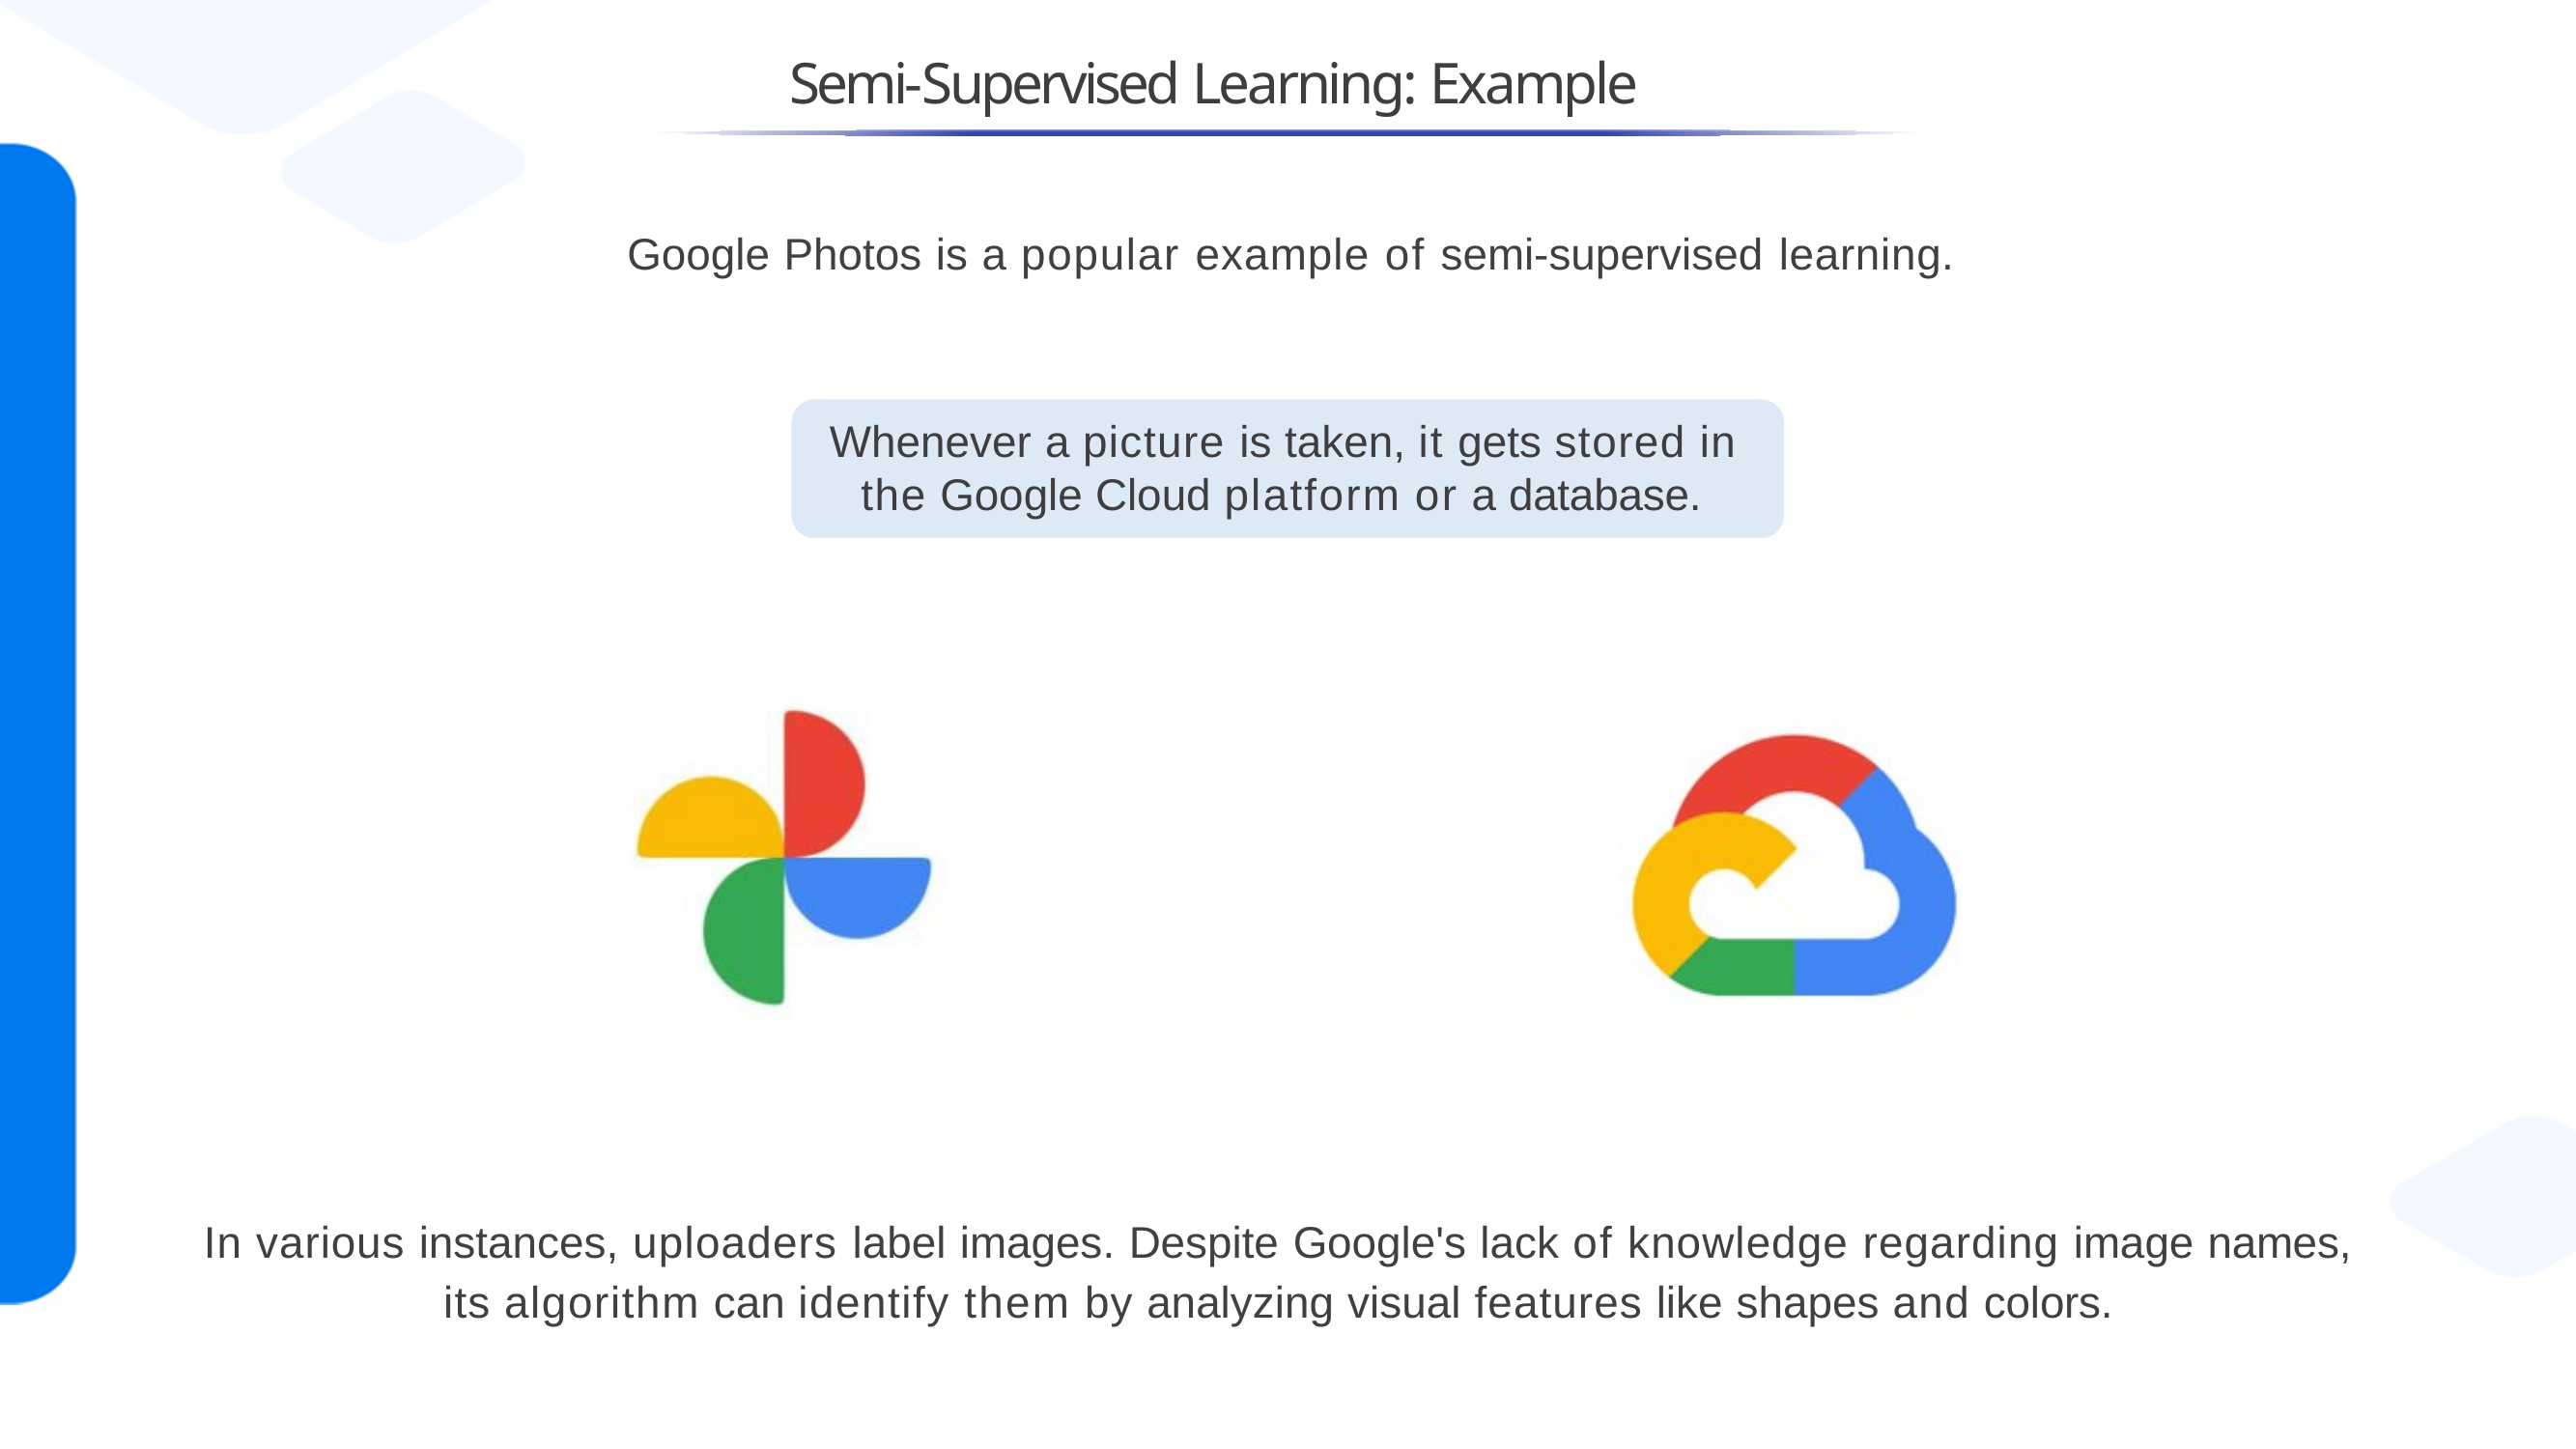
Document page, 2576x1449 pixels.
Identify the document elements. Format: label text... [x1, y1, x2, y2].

text_box In various instances, uploaders label images. Despite Google's lack of knowledge regarding image names, its algorithm can identify them by analyzing visual features like shapes and colors. [201, 1204, 2373, 1327]
picture [0, 0, 2576, 1305]
text_box Whenever a picture is taken, it gets stored in the Google Cloud platform or a database. [827, 411, 1747, 520]
title Semi-Supervised Learning: Example [547, 45, 2029, 290]
text_box Google Photos is a popular example of semi-supervised learning. [625, 223, 1968, 279]
text_box [791, 399, 1785, 539]
